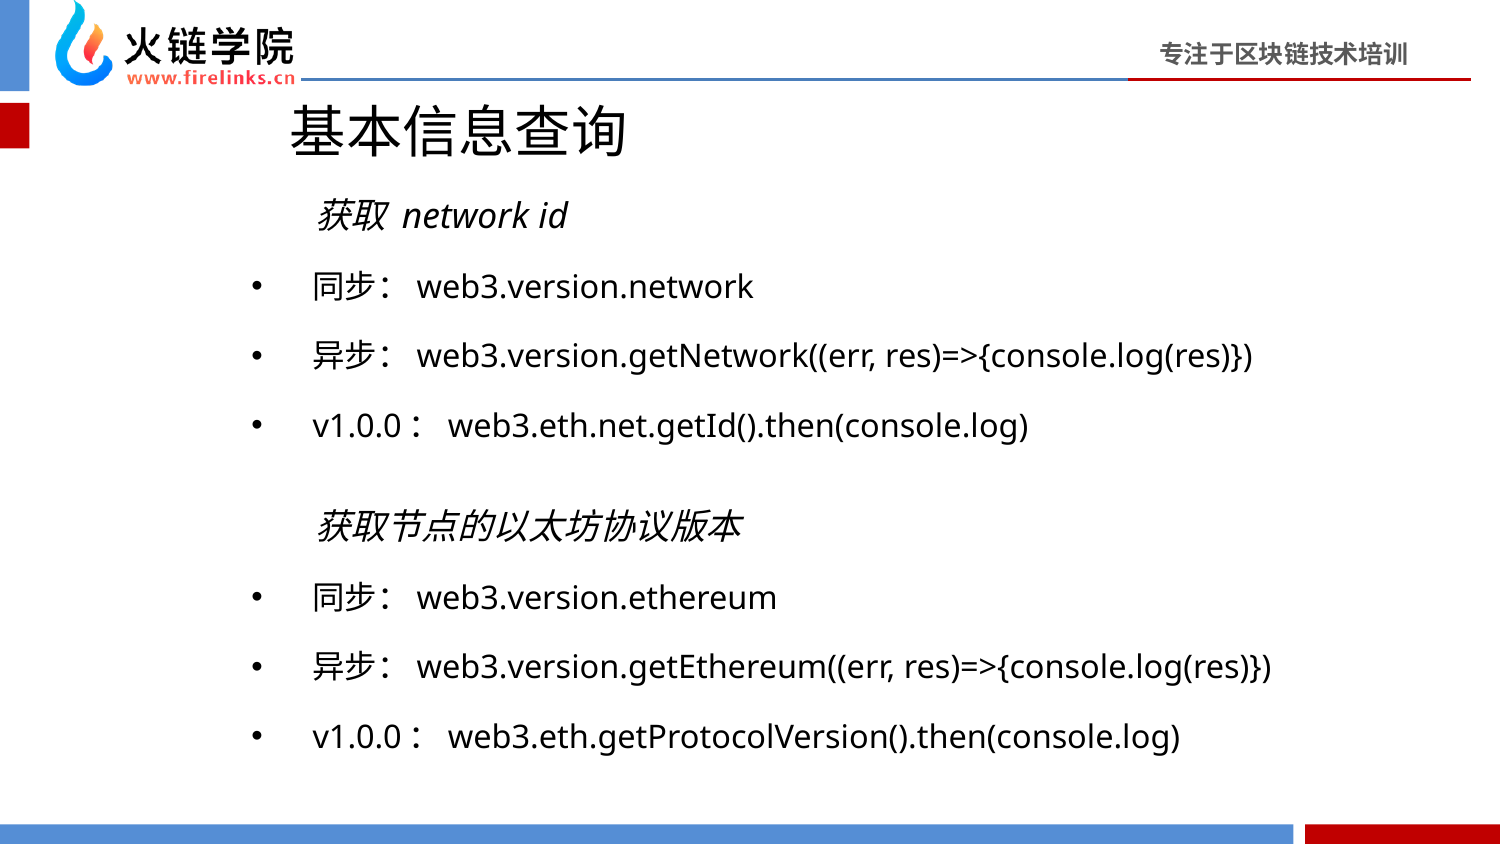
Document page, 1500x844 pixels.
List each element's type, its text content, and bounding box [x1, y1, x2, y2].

list 获取 network id 同步：web3.version.network 异步：web3.version.getNetwork((err, res)=>{console.log(res)}) v1.0.0：web3.eth.net.getId().then(console.log) 获取节点的以太坊协议版本 同步：web3.version.ethereum 异步：web3.version.getEthereum((err, res)=>{console.log(res)}) v1.0.0：web3.eth.getProtocolVersion().then(console.log) [243, 146, 1283, 795]
title 基本信息查询 [243, 59, 1257, 146]
picture [52, 0, 296, 86]
